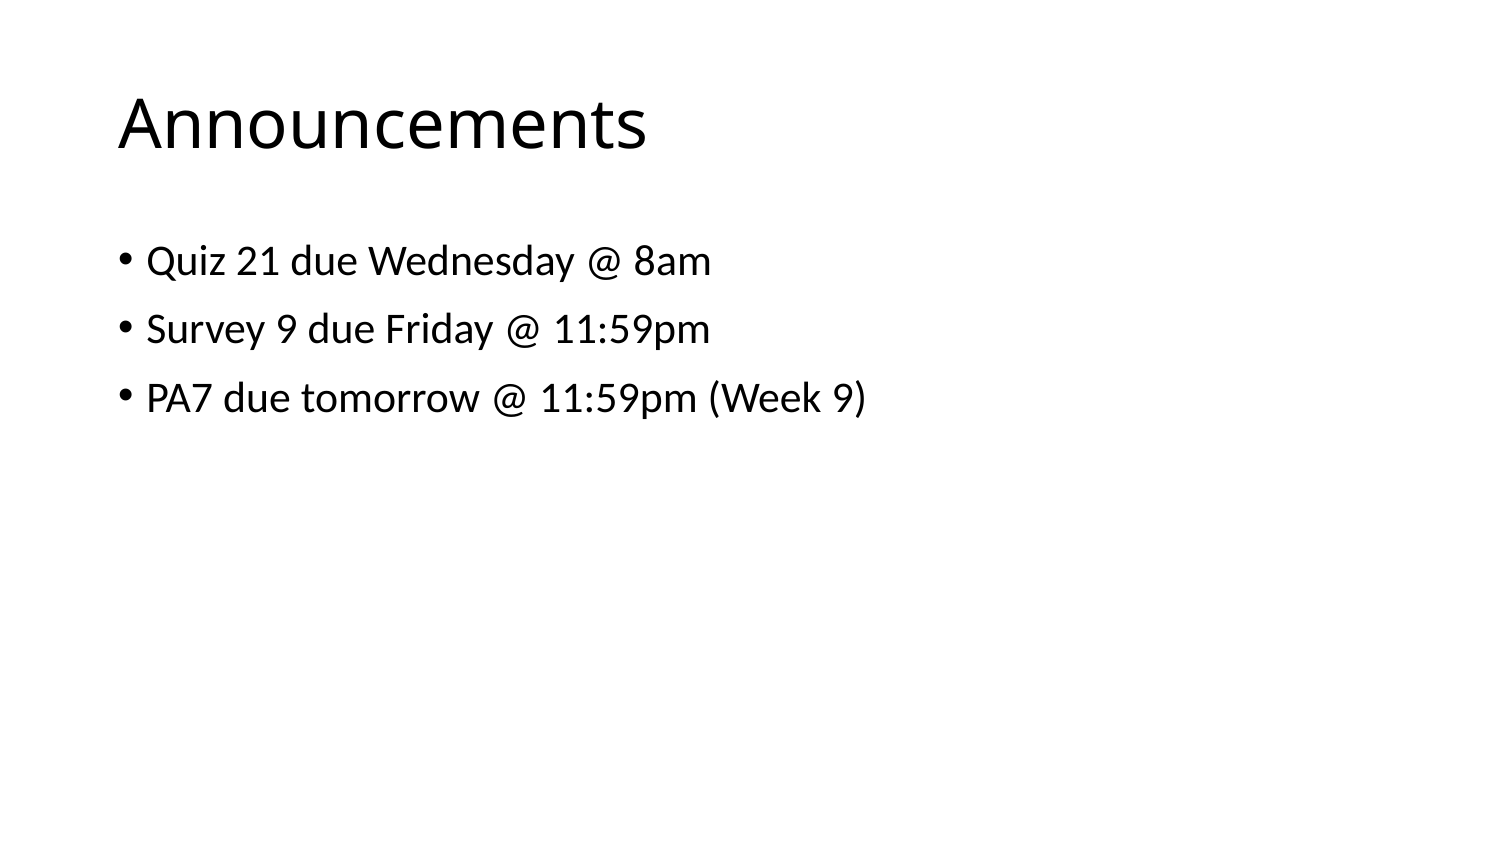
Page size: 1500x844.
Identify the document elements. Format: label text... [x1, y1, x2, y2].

title Announcements [103, 44, 1397, 208]
list Quiz 21 due Wednesday @ 8am Survey 9 due Friday @ 11:59pm PA7 due tomorrow @ 11:59pm (Week 9) [103, 224, 1397, 832]
